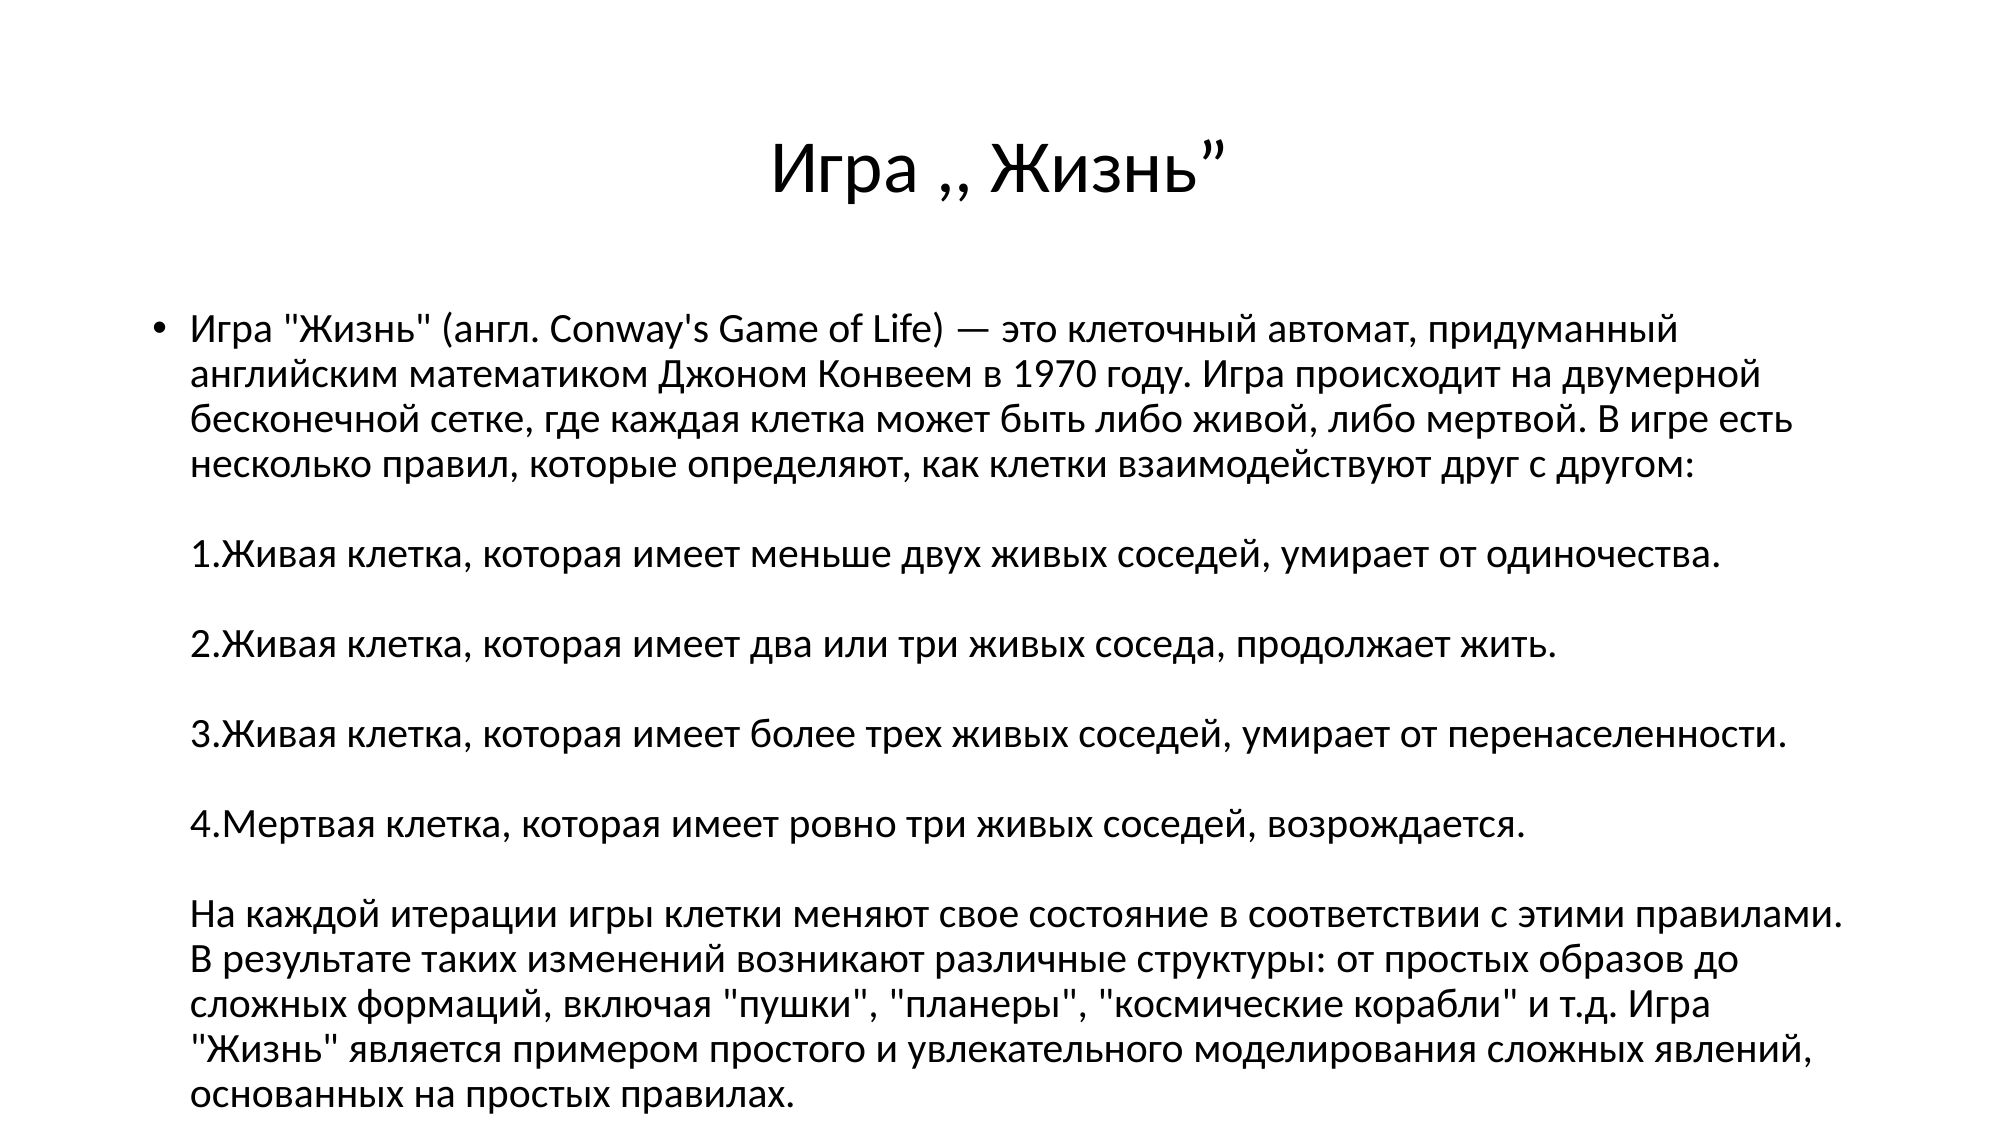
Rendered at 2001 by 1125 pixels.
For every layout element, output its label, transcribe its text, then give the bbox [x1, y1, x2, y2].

title Игра ,, Жизнь” [137, 59, 1863, 278]
list Игра "Жизнь" (англ. Conway's Game of Life) — это клеточный автомат, придуманный английским математиком Джоном Конвеем в 1970 году. Игра происходит на двумерной бесконечной сетке, где каждая клетка может быть либо живой, либо мертвой. В игре есть несколько правил, которые определяют, как клетки взаимодействуют друг с другом: 1.Живая клетка, которая имеет меньше двух живых соседей, умирает от одиночества. 2.Живая клетка, которая имеет два или три живых соседа, продолжает жить. 3.Живая клетка, которая имеет более трех живых соседей, умирает от перенаселенности. 4.Мертвая клетка, которая имеет ровно три живых соседей, возрождается. На каждой итерации игры клетки меняют свое состояние в соответствии с этими правилами. В результате таких изменений возникают различные структуры: от простых образов до сложных формаций, включая "пушки", "планеры", "космические корабли" и т.д. Игра "Жизнь" является примером простого и увлекательного моделирования сложных явлений, основанных на простых правилах. [137, 299, 1863, 1014]
